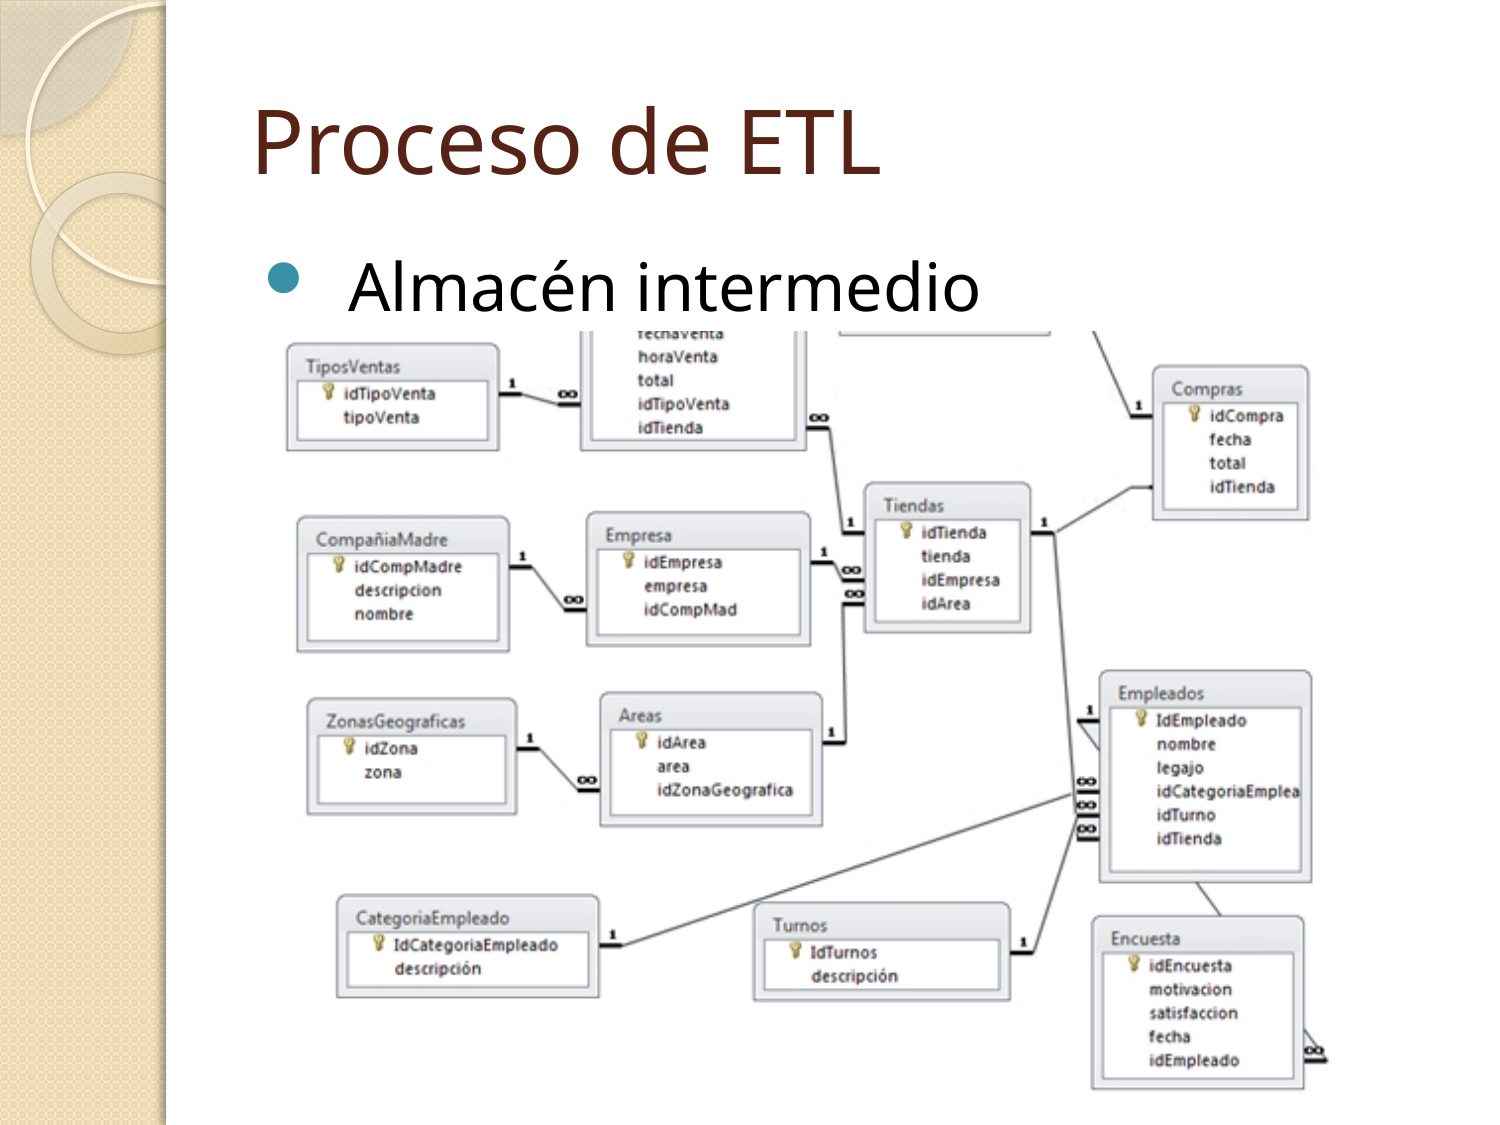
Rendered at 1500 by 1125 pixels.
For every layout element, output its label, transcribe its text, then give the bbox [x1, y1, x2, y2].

list Almacén intermedio [235, 237, 1466, 433]
title Proceso de ETL [235, 45, 1466, 233]
picture [277, 331, 1407, 1107]
